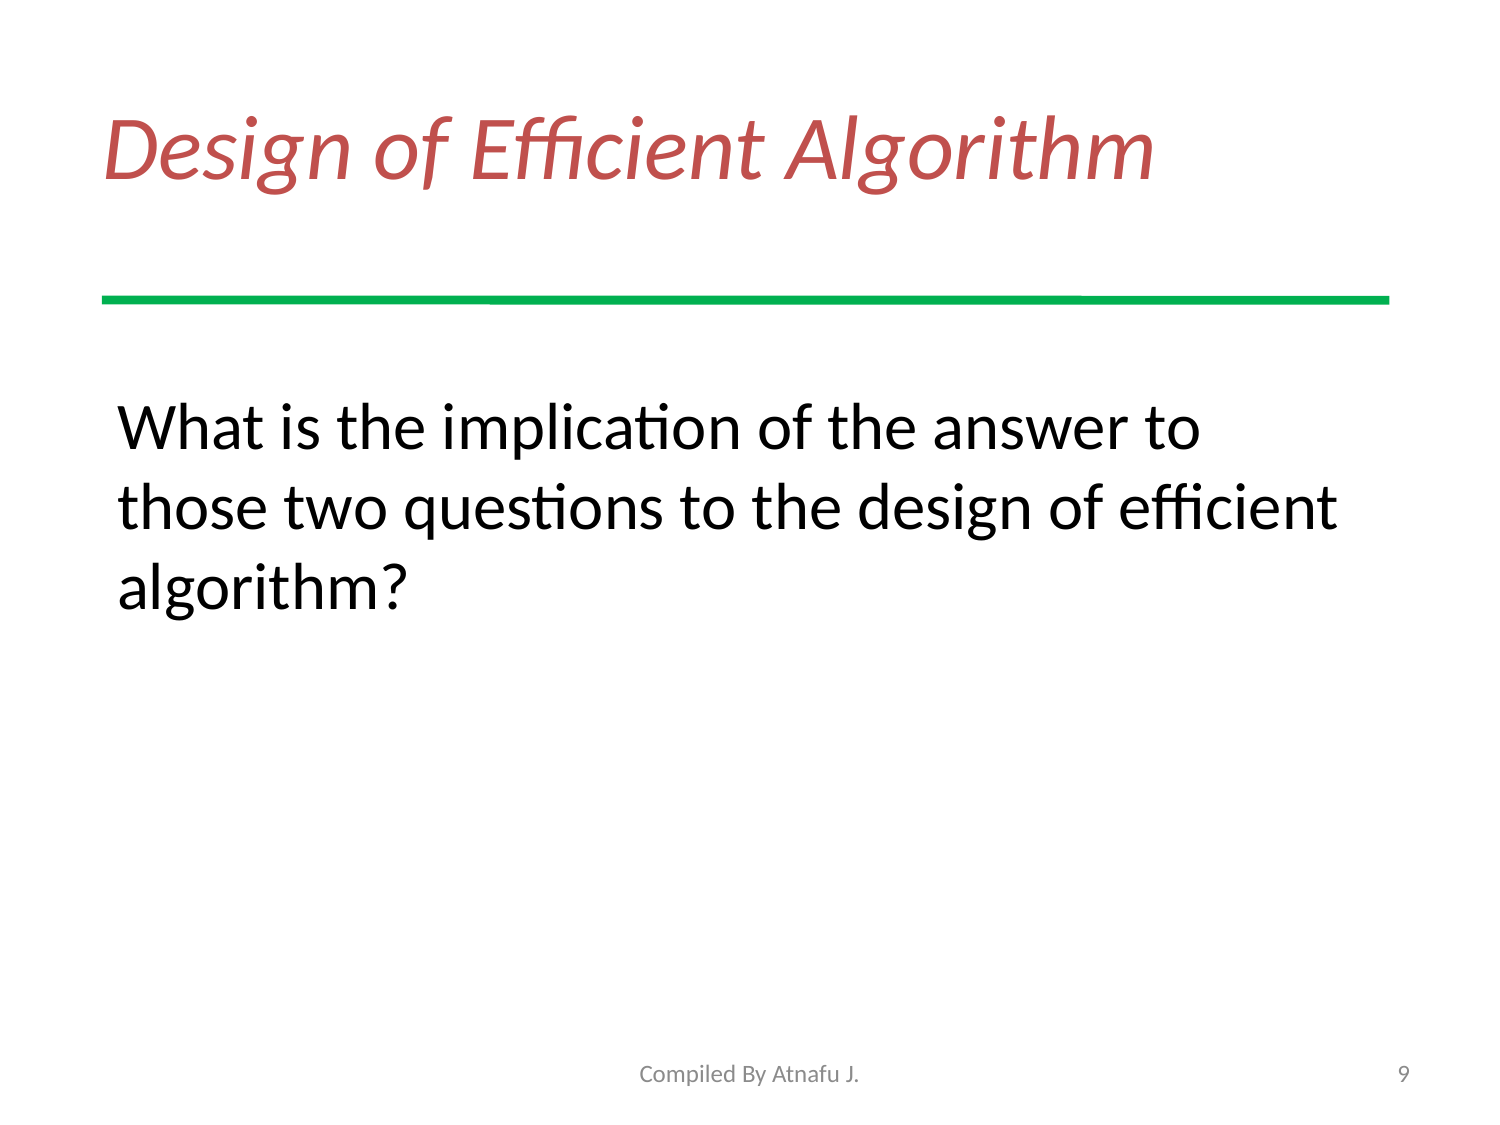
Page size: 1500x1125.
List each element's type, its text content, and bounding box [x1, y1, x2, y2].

list What is the implication of the answer to those two questions to the design of efficient algorithm? [101, 375, 1377, 1050]
title Design of Efficient Algorithm [86, 49, 1437, 237]
footer Compiled By Atnafu J. [512, 1042, 988, 1103]
slide_number 9 [1074, 1042, 1425, 1103]
